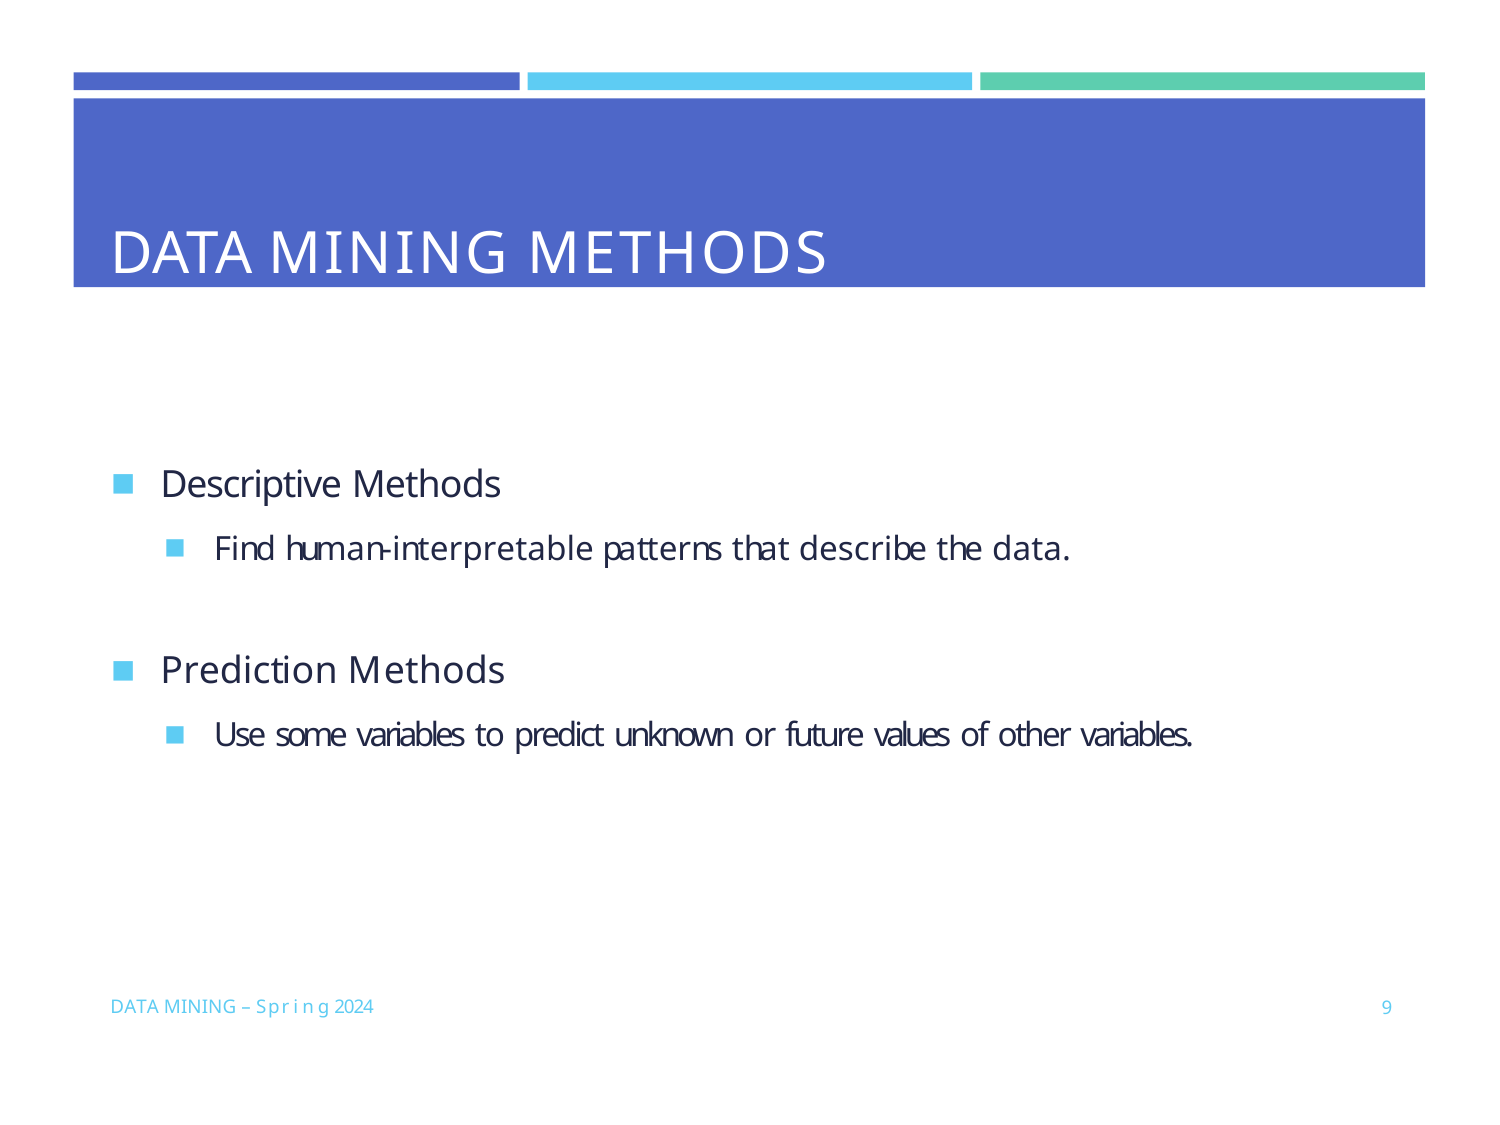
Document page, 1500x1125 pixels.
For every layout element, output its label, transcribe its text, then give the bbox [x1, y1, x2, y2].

text_box Descriptive Methods Find human-interpretable patterns that describe the data. Prediction Methods Use some variables to predict unknown or future values of other variables. [108, 433, 1231, 753]
slide_number 9 [1365, 995, 1398, 1125]
footer DATA MINING – S p r i n g 2024 [108, 994, 388, 1125]
title DATA MINING METHODS [73, 98, 1426, 288]
